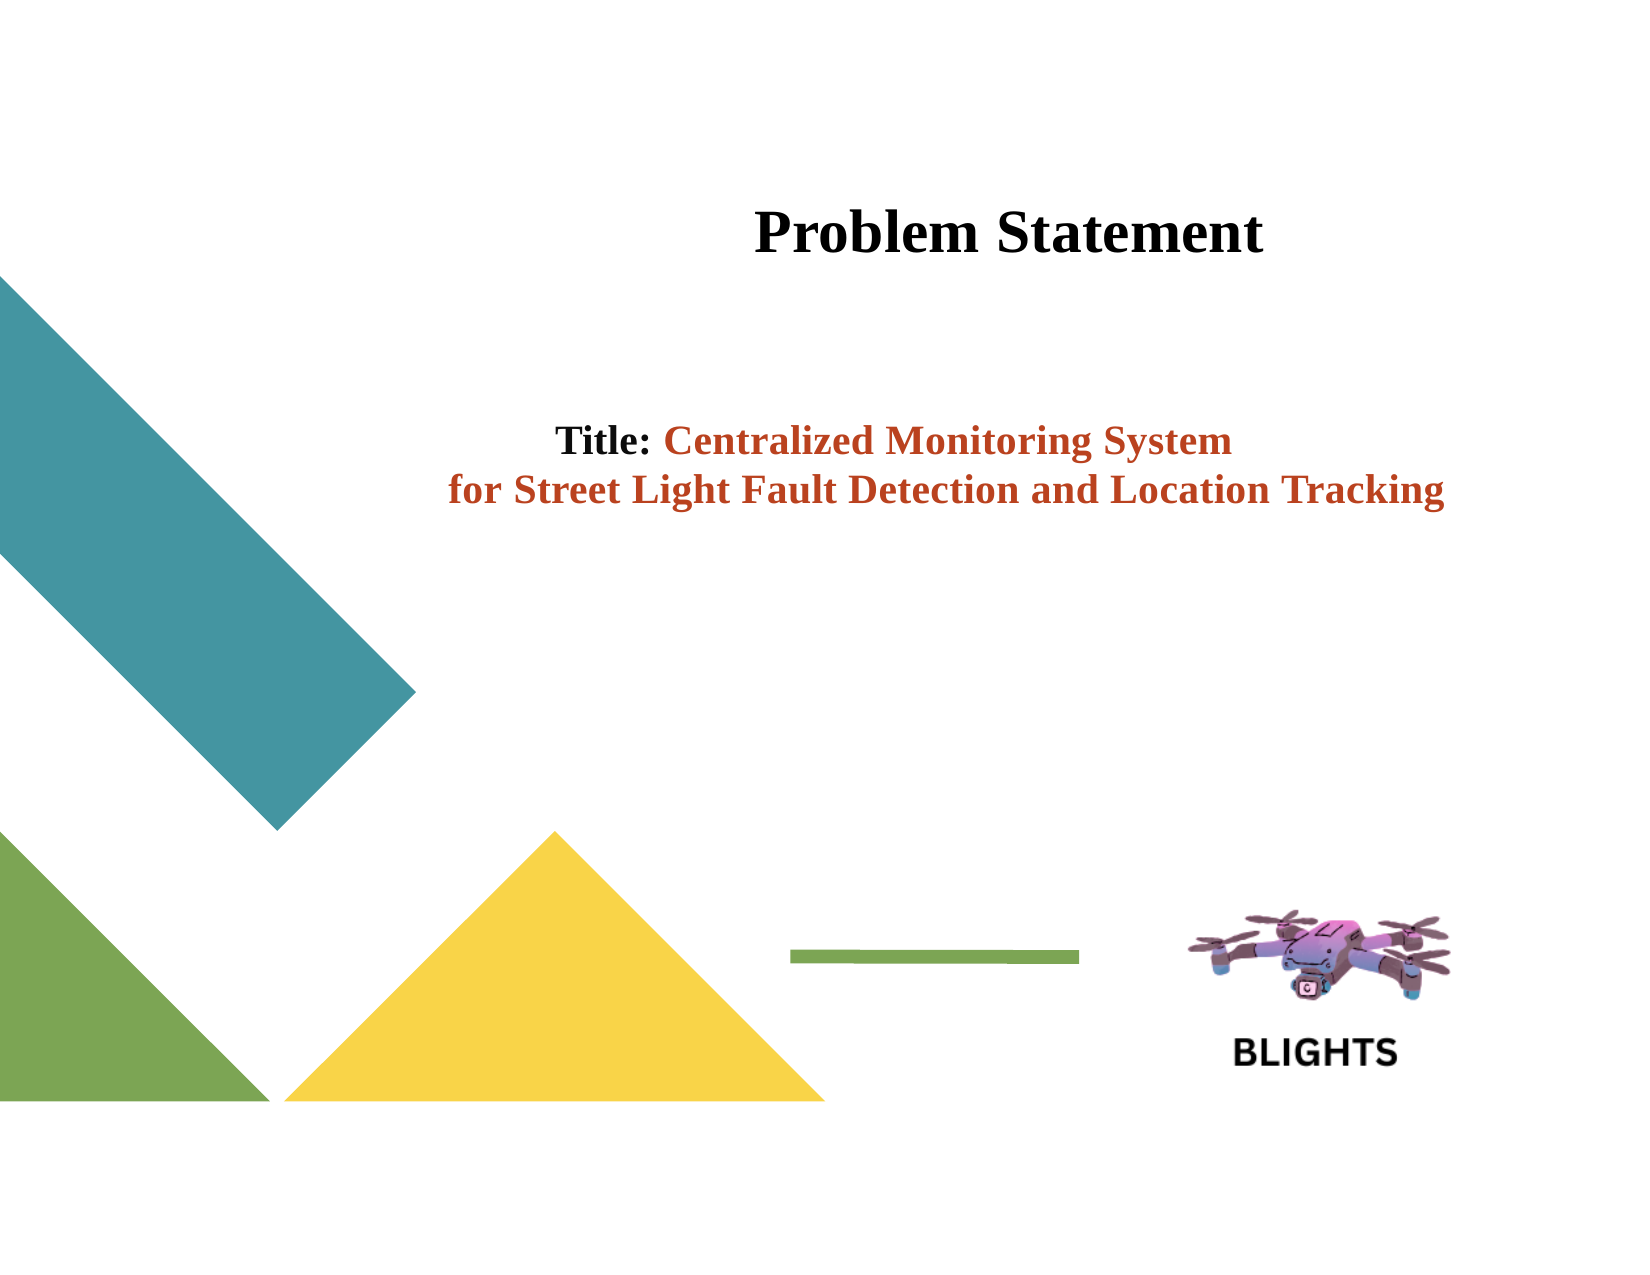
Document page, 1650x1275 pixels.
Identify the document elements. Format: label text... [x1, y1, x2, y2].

title Problem Statement [107, 189, 1543, 405]
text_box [0, 275, 1080, 1102]
picture [1138, 868, 1504, 1117]
text_box Title: Centralized Monitoring System for Street Light Fault Detection and Location Tracking [1084, 425, 1480, 512]
